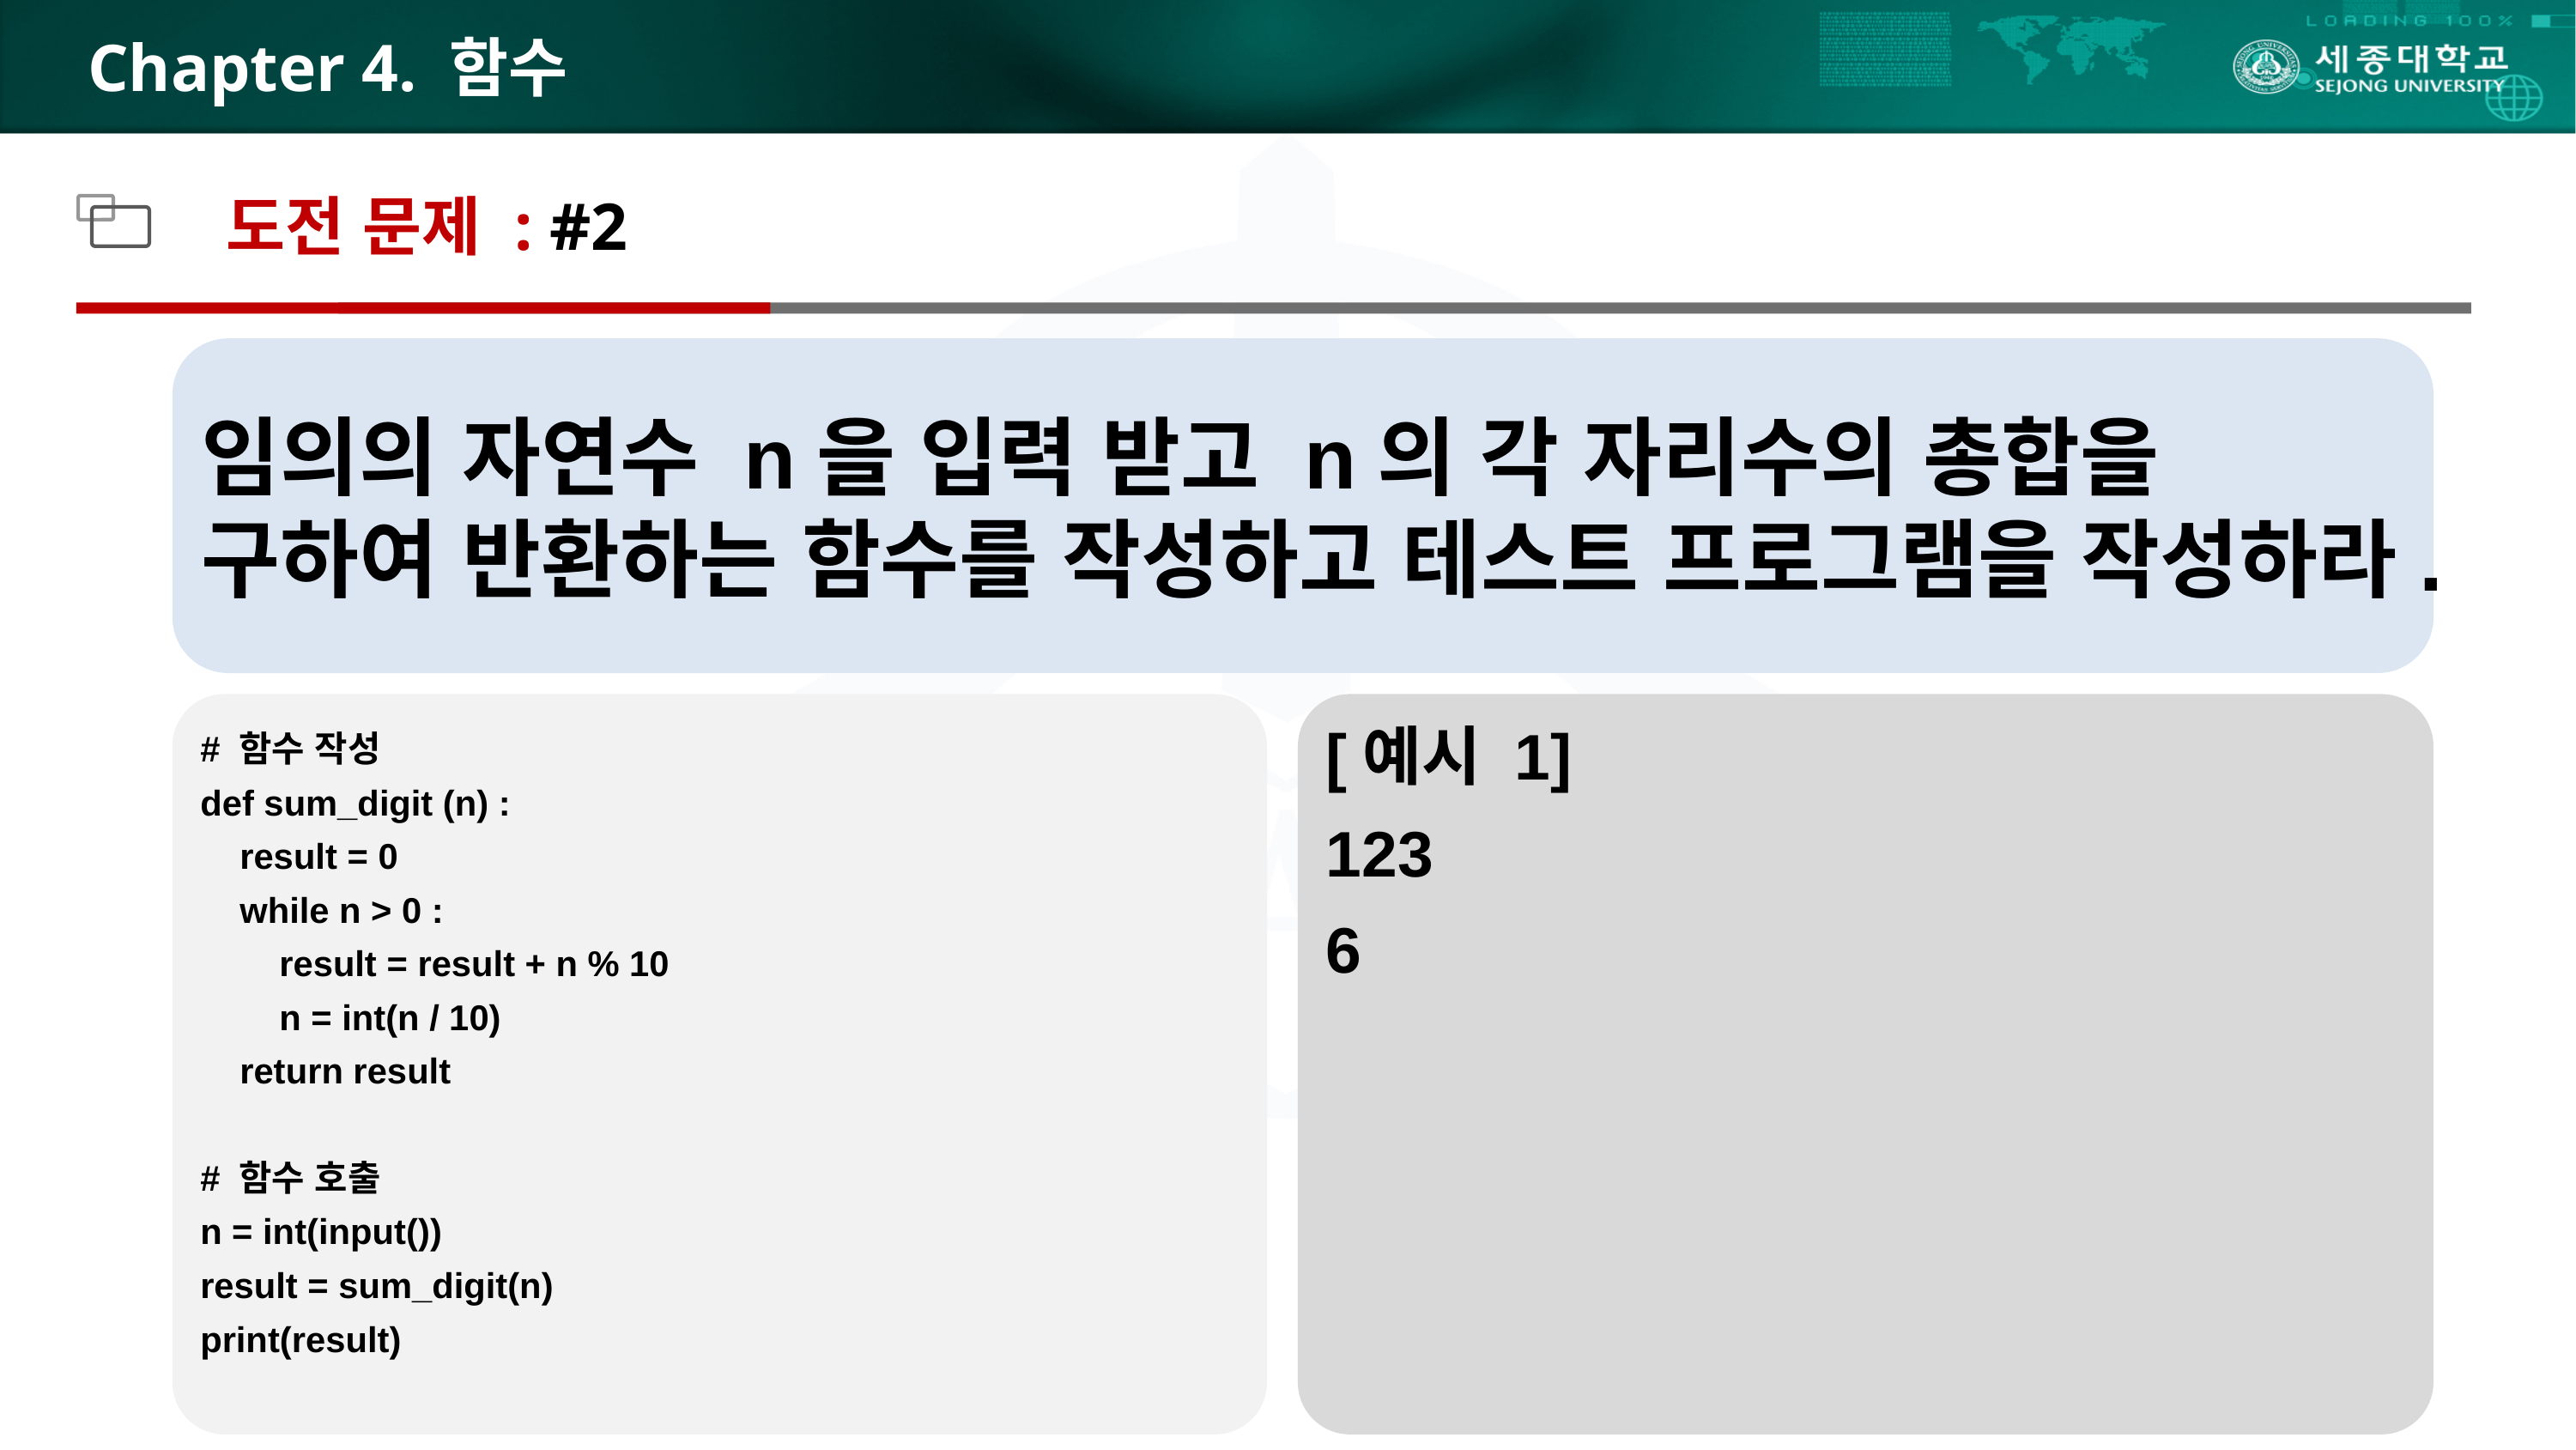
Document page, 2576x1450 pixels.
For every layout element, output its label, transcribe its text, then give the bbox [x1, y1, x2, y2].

list 도전 문제 : #2 [203, 166, 2471, 283]
text_box [예시 1] 123 6 [1295, 692, 2436, 1436]
text_box # 함수 작성 def sum_digit (n) : result = 0 while n > 0 : result = result + n % 10 n = int(n / 10) return result # 함수 호출 n = int(input()) result = sum_digit(n) print(result) [170, 692, 1270, 1436]
title Chapter 4. 함수 [64, 0, 2221, 131]
text_box 임의의 자연수 n을 입력 받고 n의 각 자리수의 총합을 구하여 반환하는 함수를 작성하고 테스트 프로그램을 작성하라. [170, 337, 2436, 676]
picture [0, 0, 2576, 1449]
